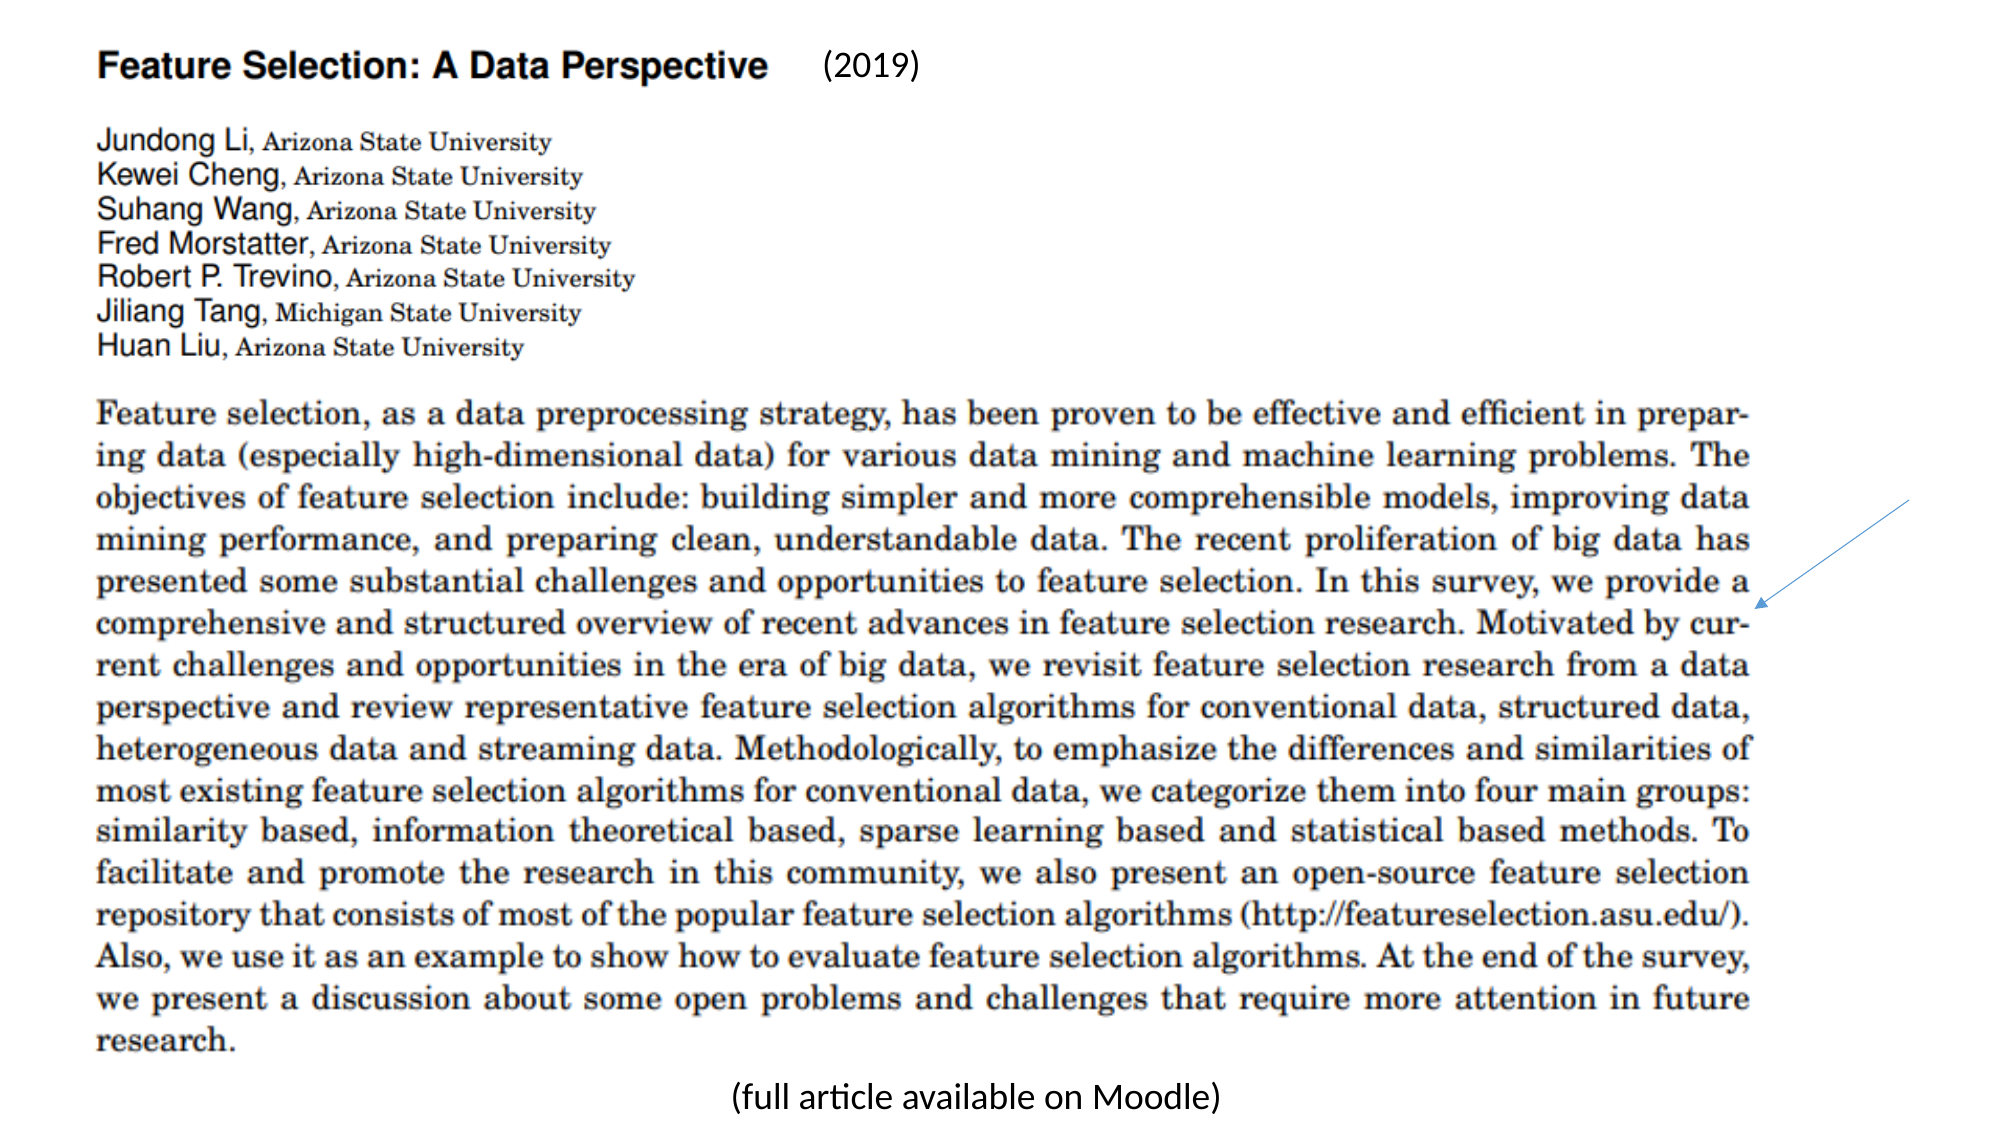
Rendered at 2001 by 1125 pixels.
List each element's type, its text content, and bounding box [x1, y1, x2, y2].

text_box (full article available on Moodle) [715, 1064, 1964, 1125]
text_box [1754, 499, 1910, 610]
picture [74, 387, 1777, 1062]
text_box (2019) [808, 33, 1158, 93]
picture [74, 33, 808, 370]
